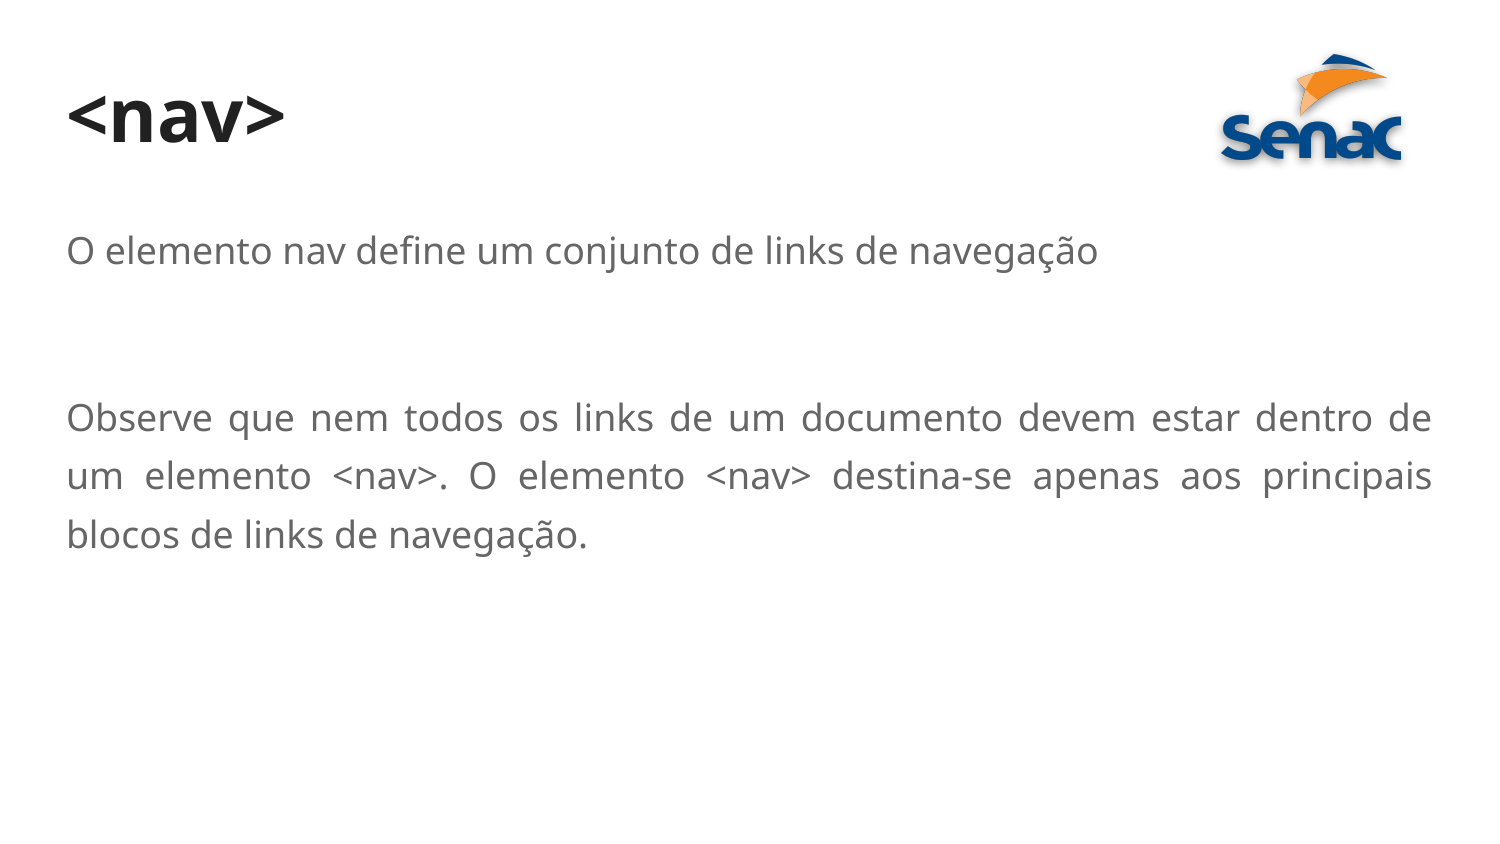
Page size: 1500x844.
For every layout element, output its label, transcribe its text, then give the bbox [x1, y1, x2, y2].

list O elemento nav define um conjunto de links de navegação Observe que nem todos os links de um documento devem estar dentro de um elemento <nav>. O elemento <nav> destina-se apenas aos principais blocos de links de navegação. [51, 201, 1449, 750]
title <nav> [51, 48, 1222, 180]
picture [1220, 54, 1402, 160]
